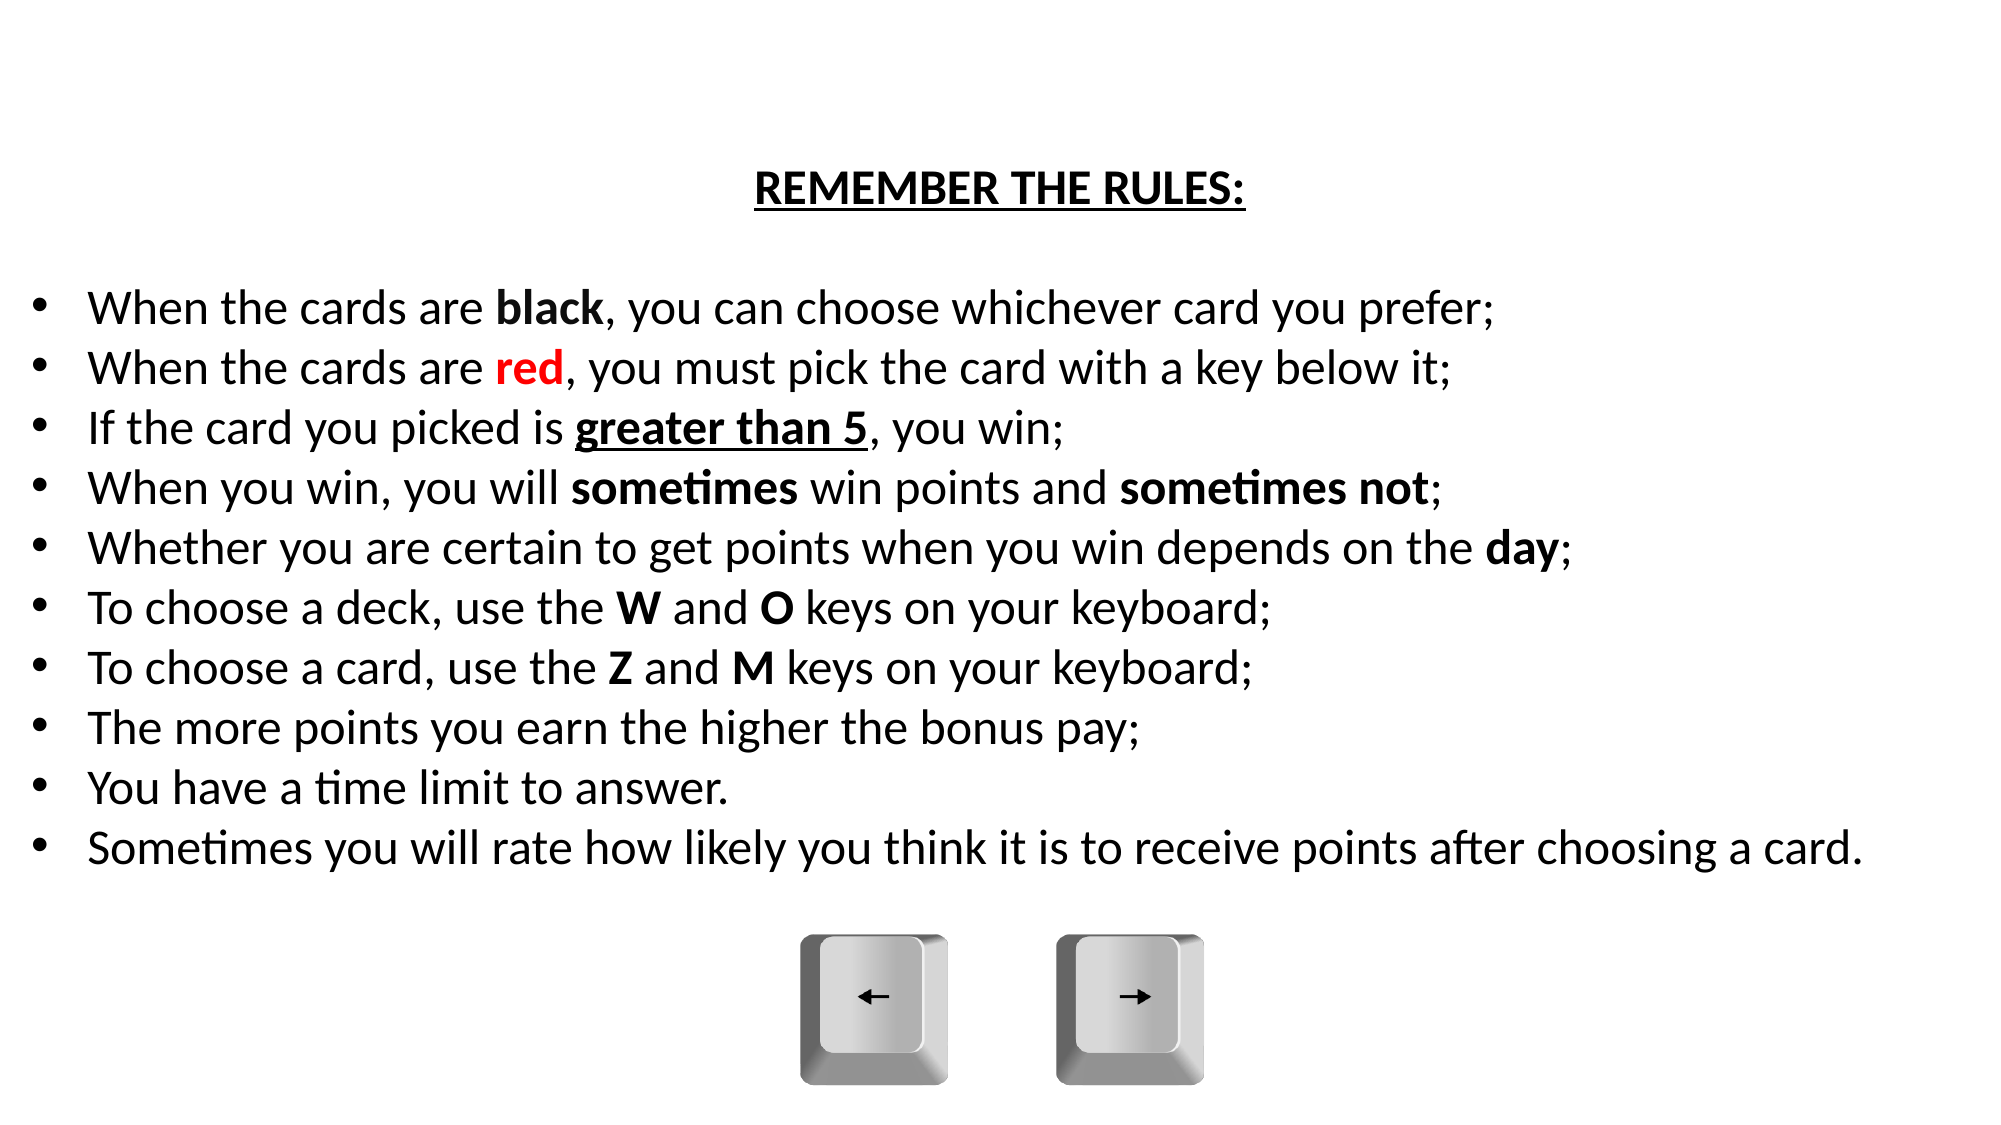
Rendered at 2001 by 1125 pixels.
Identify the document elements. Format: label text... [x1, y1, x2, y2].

picture [797, 932, 950, 1088]
picture [1054, 932, 1206, 1088]
text_box REMEMBER THE RULES: When the cards are black, you can choose whichever card you prefer; When the cards are red, you must pick the card with a key below it; If the card you picked is greater than 5, you win; When you win, you will sometimes win points and sometimes not; Whether you are certain to get points when you win depends on the day; To choose a deck, use the W and O keys on your keyboard; To choose a card, use the Z and M keys on your keyboard; The more points you earn the higher the bonus pay; You have a time limit to answer. Sometimes you will rate how likely you think it is to receive points after choosing a card. [16, 146, 1984, 1122]
